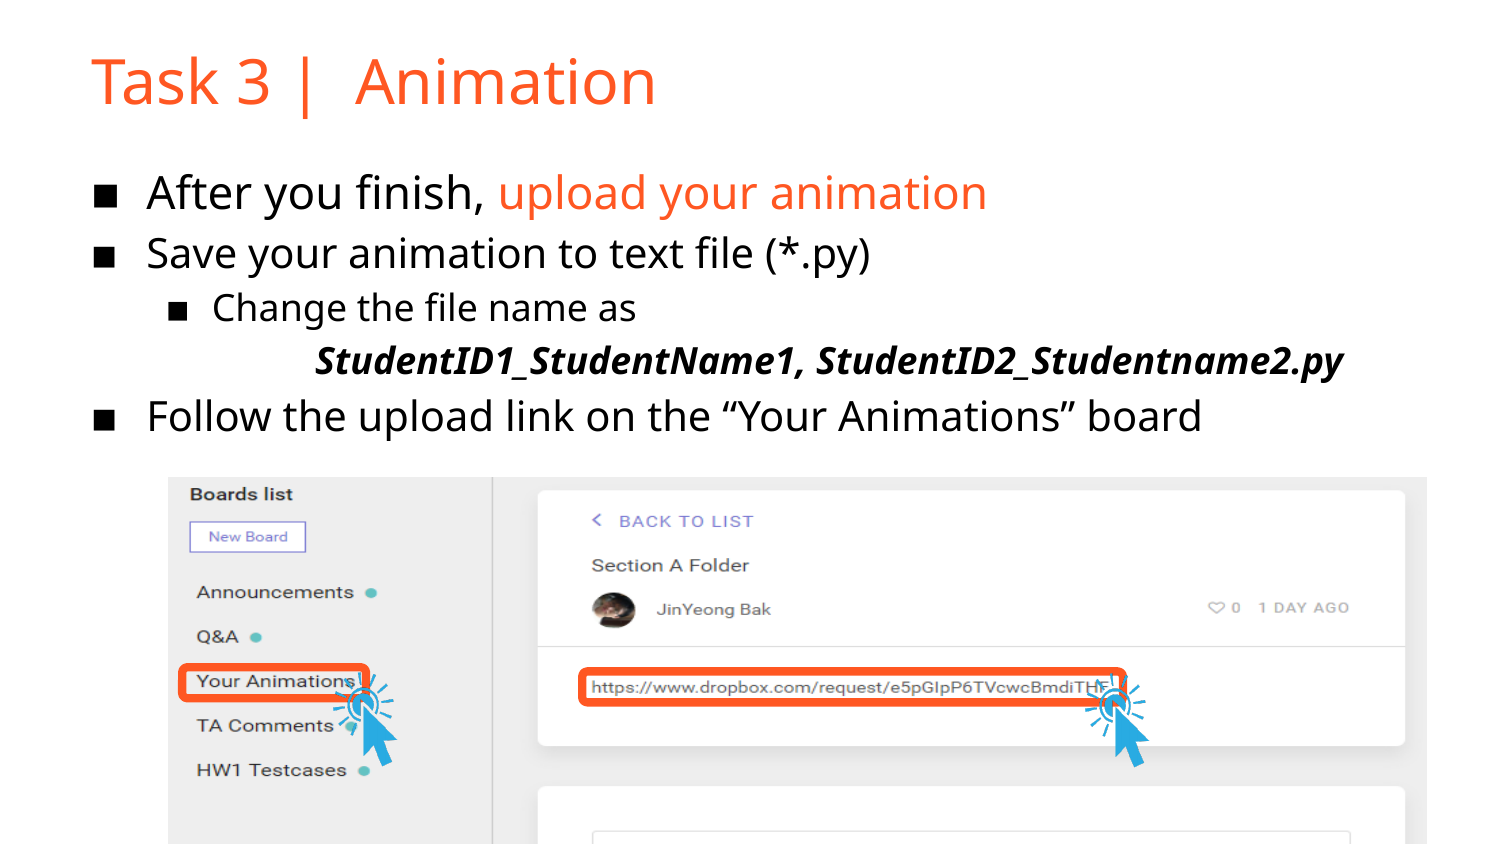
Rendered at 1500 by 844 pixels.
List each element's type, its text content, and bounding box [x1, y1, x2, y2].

text_box After you finish, upload your animation Save your animation to text file (*.py) Change the file name as StudentID1_StudentName1, StudentID2_Studentname2.py Follow the upload link on the “Your Animations” board [74, 156, 1425, 812]
picture [167, 477, 1428, 844]
text_box Task 3 | Animation [76, 32, 1427, 128]
